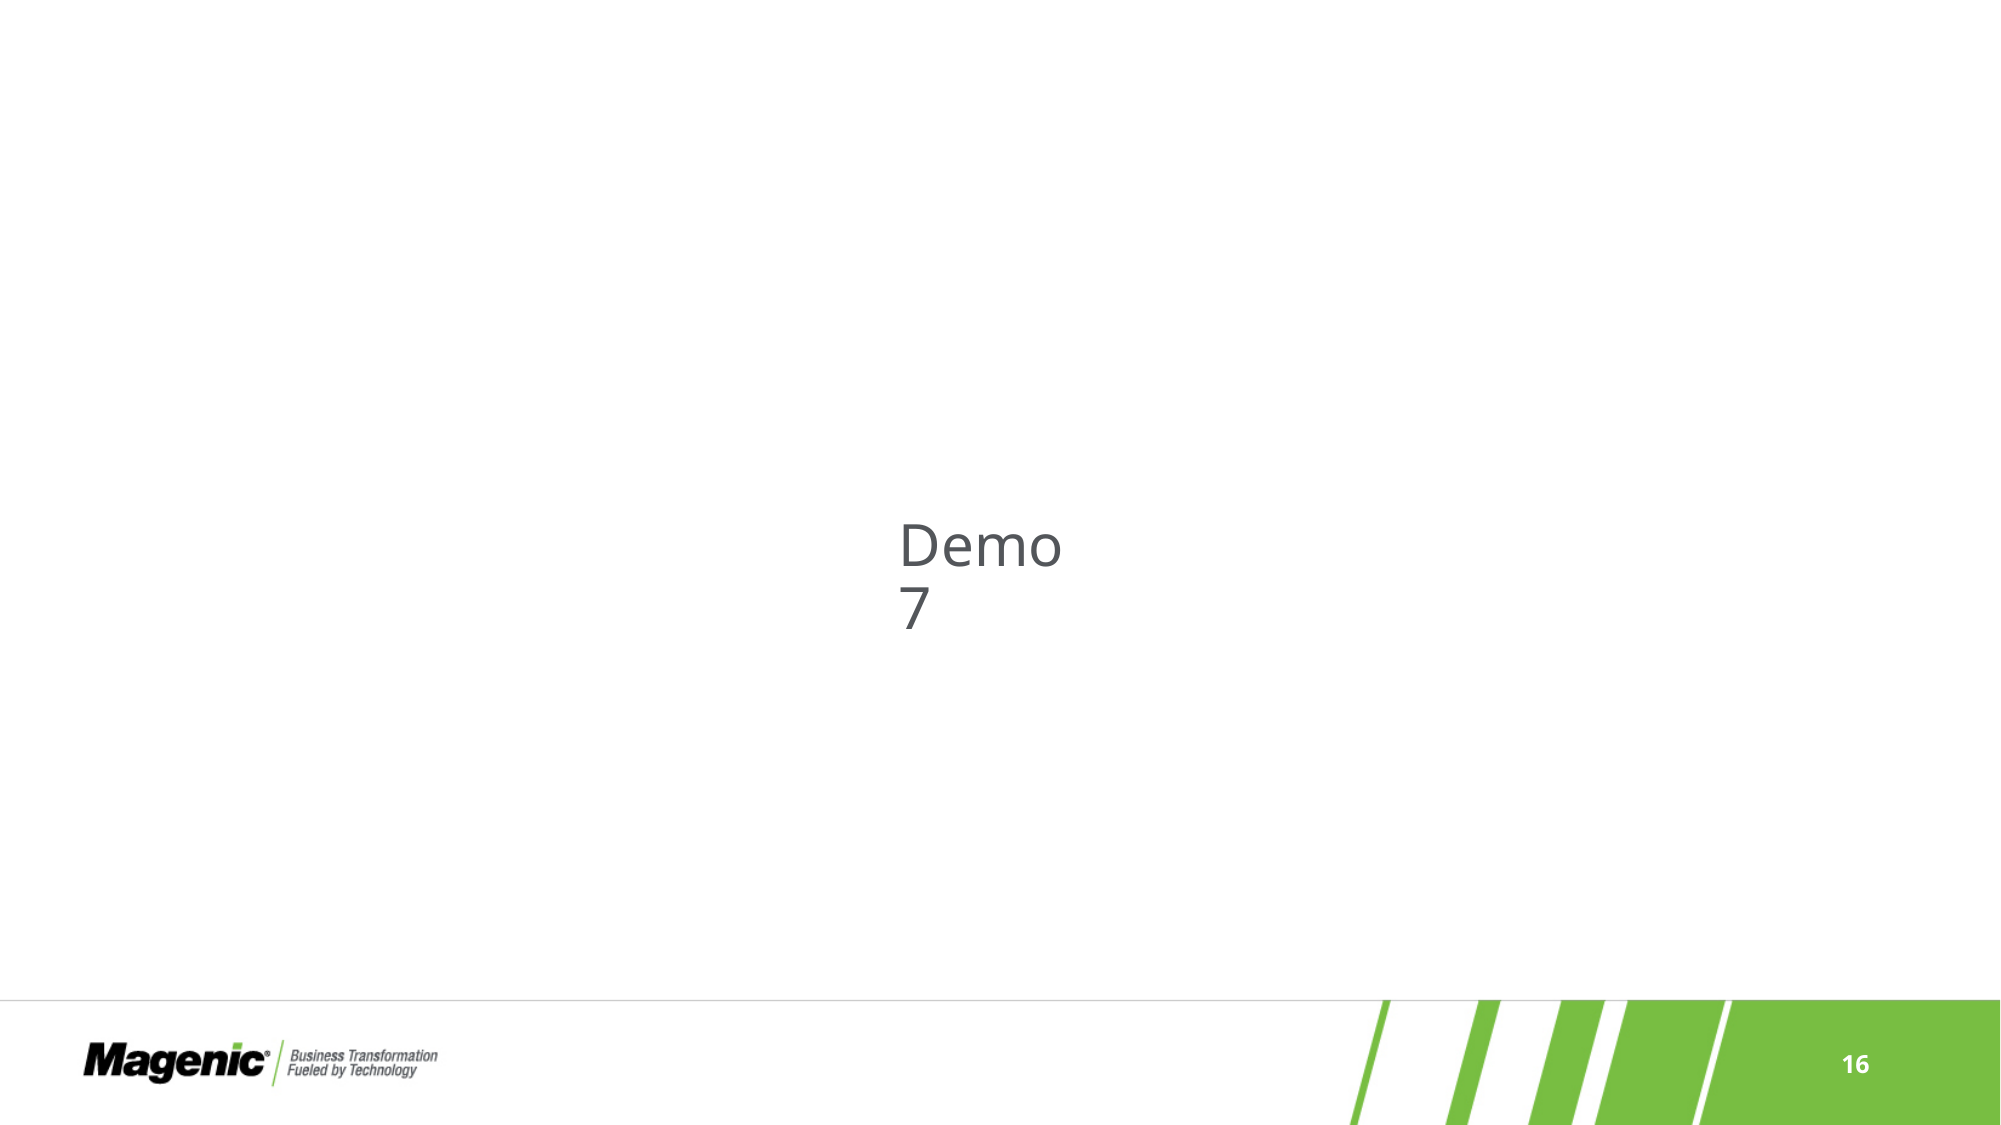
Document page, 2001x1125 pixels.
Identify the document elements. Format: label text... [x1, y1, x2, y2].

picture [0, 0, 2001, 1125]
list Demo 7 [883, 508, 1117, 617]
